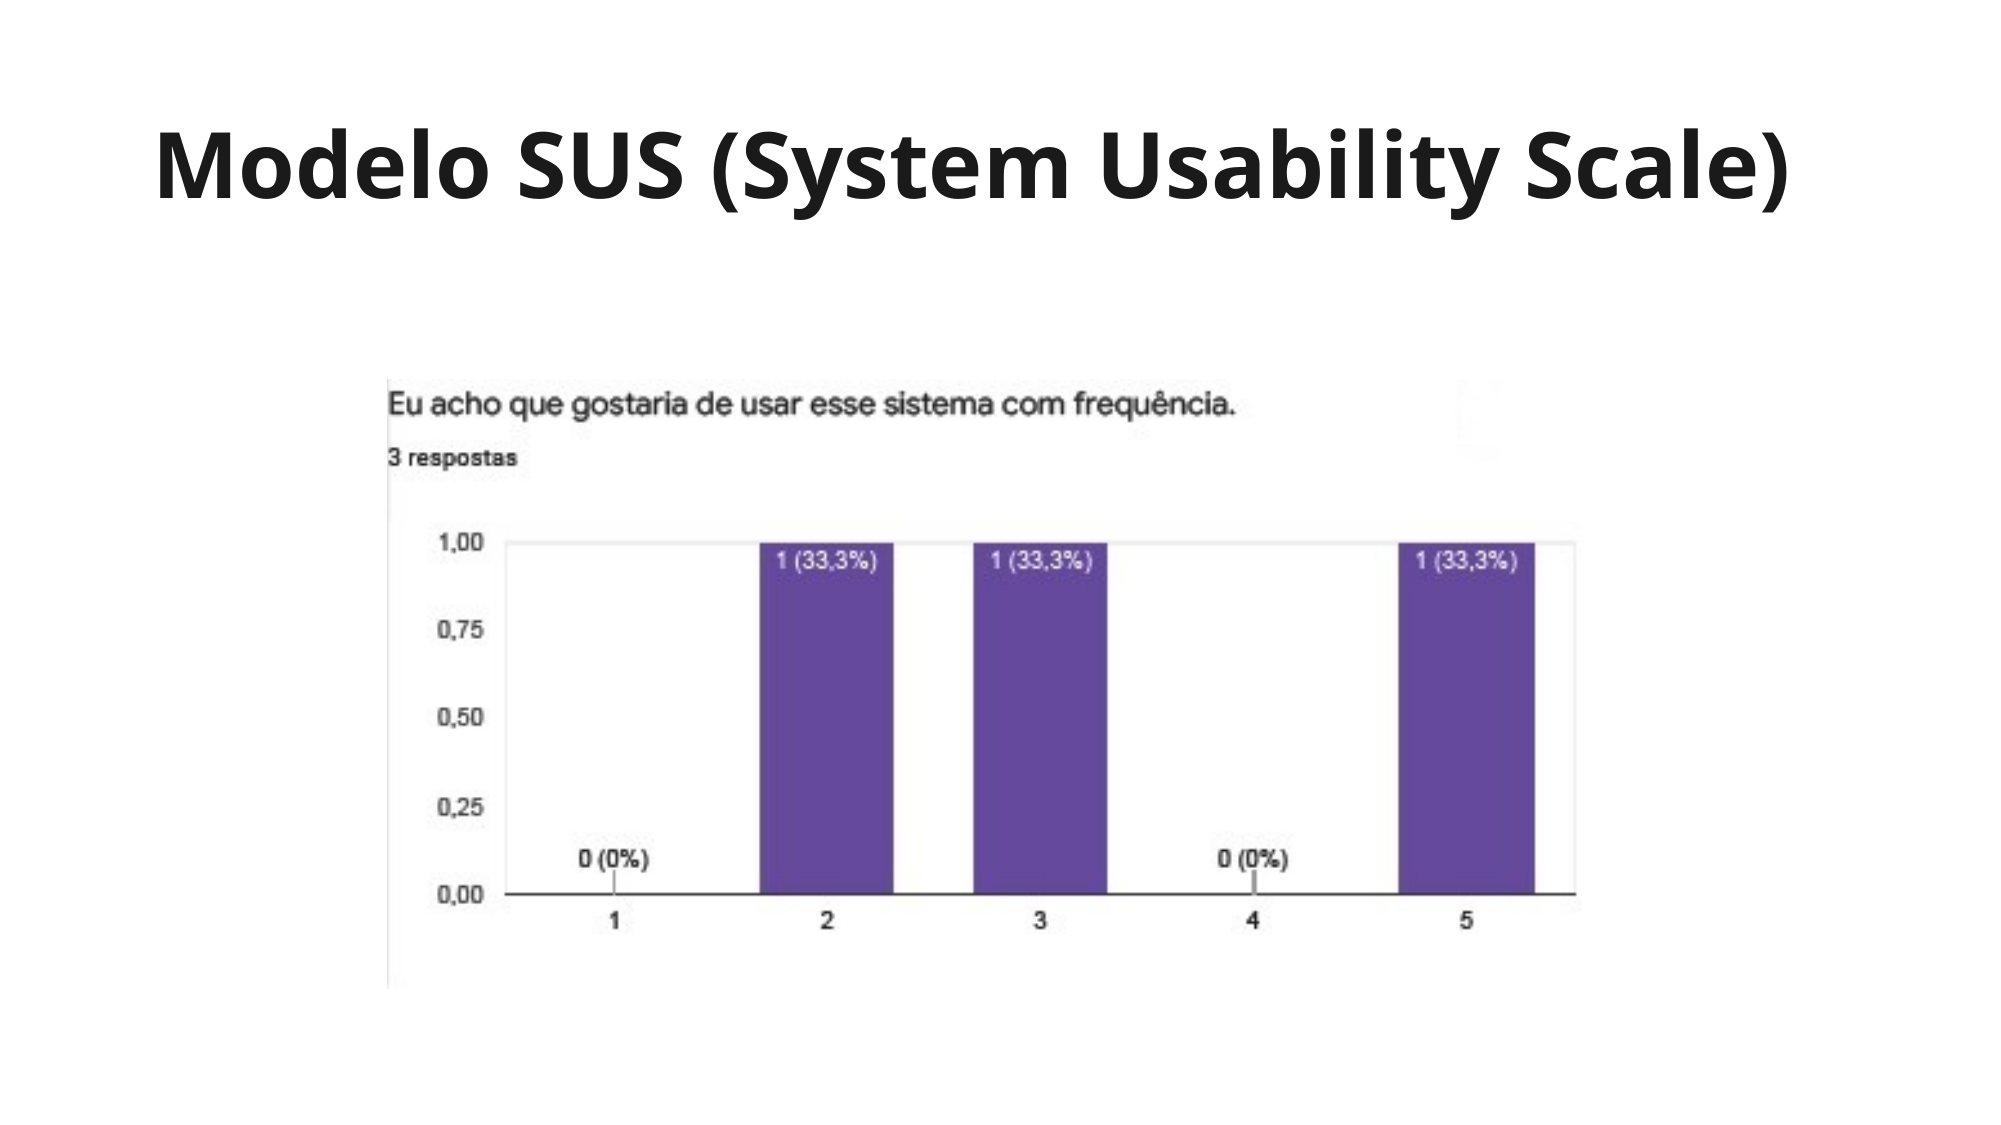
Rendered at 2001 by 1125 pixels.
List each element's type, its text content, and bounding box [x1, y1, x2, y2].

picture [387, 379, 1613, 990]
title Modelo SUS (System Usability Scale) [137, 59, 1863, 278]
